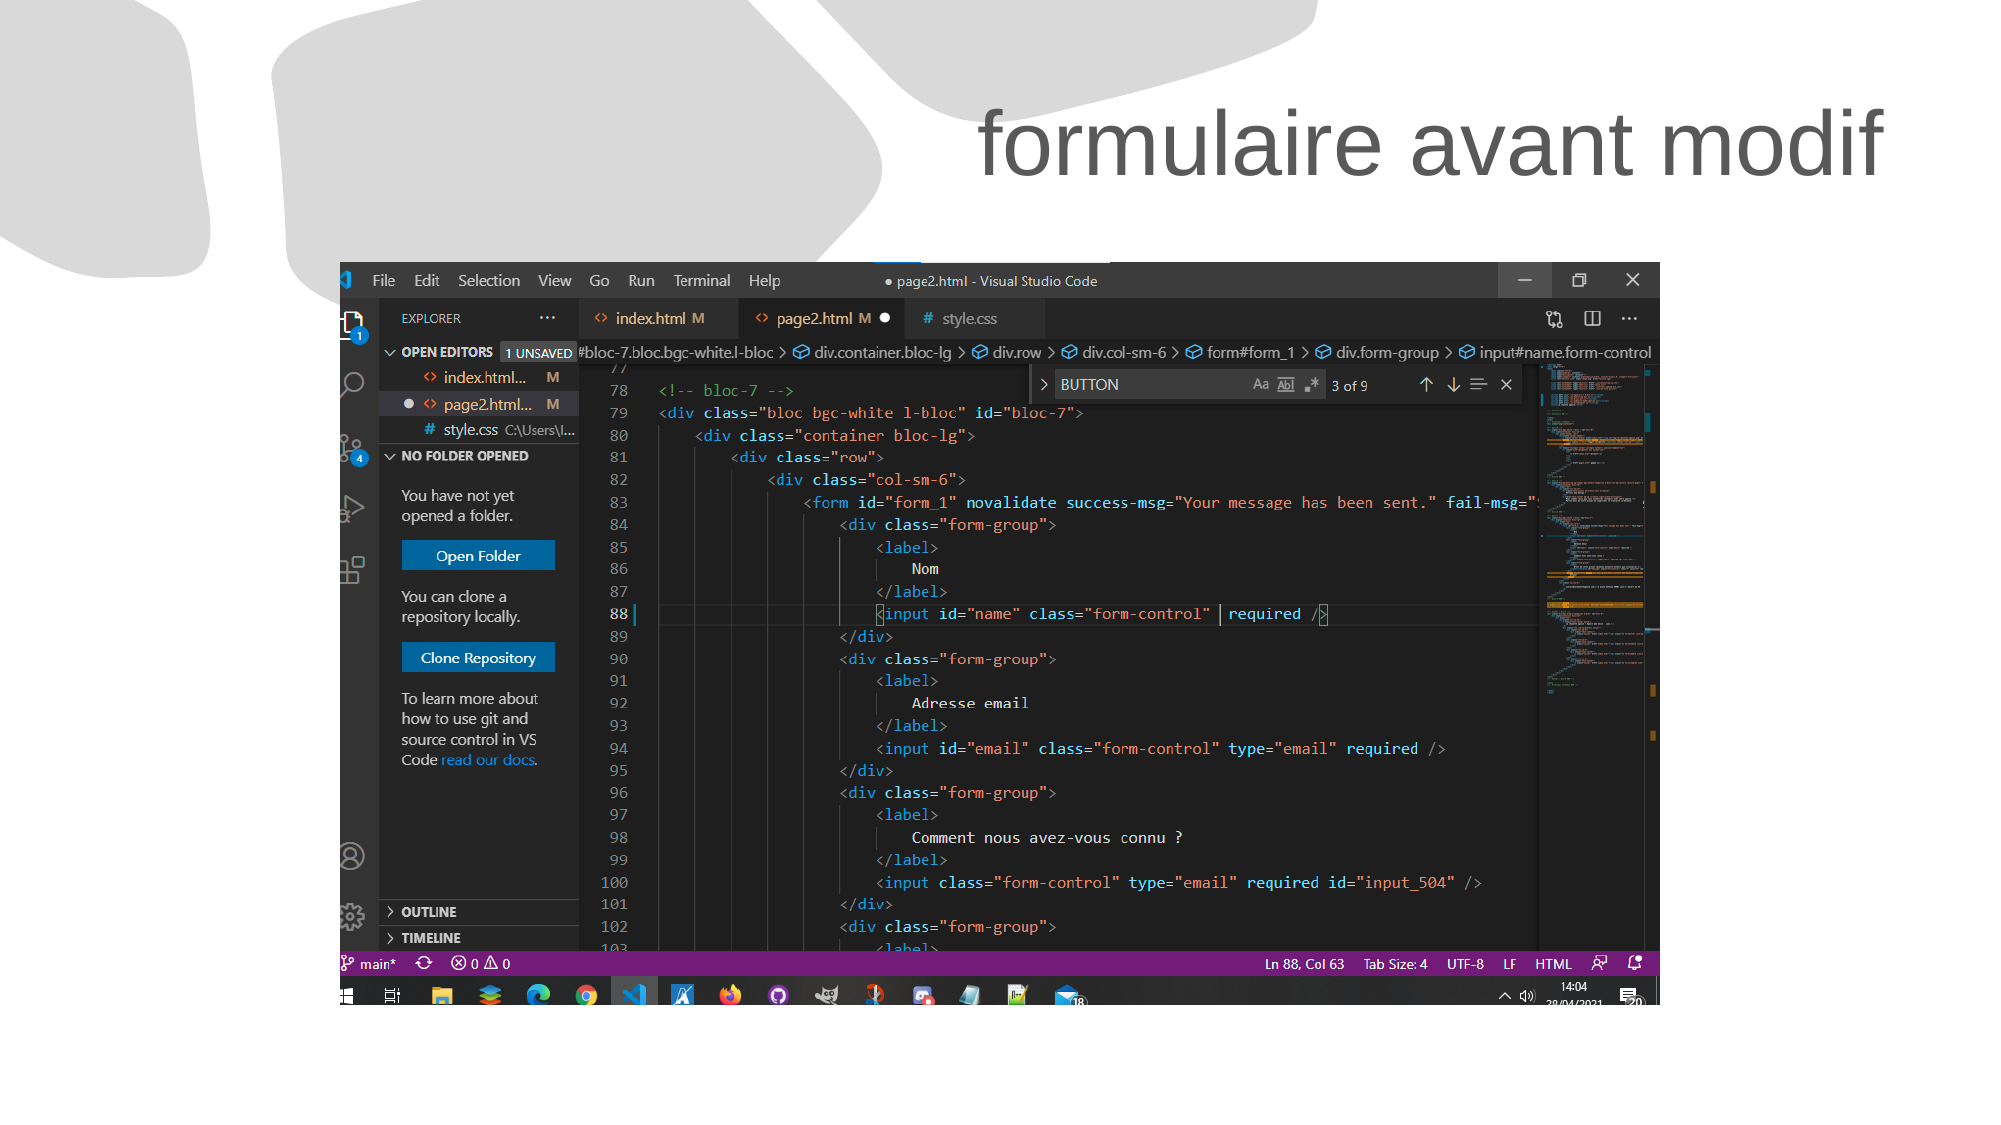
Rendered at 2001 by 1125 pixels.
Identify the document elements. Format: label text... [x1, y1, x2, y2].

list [340, 262, 1660, 1006]
title formulaire avant modif [99, 45, 1900, 233]
